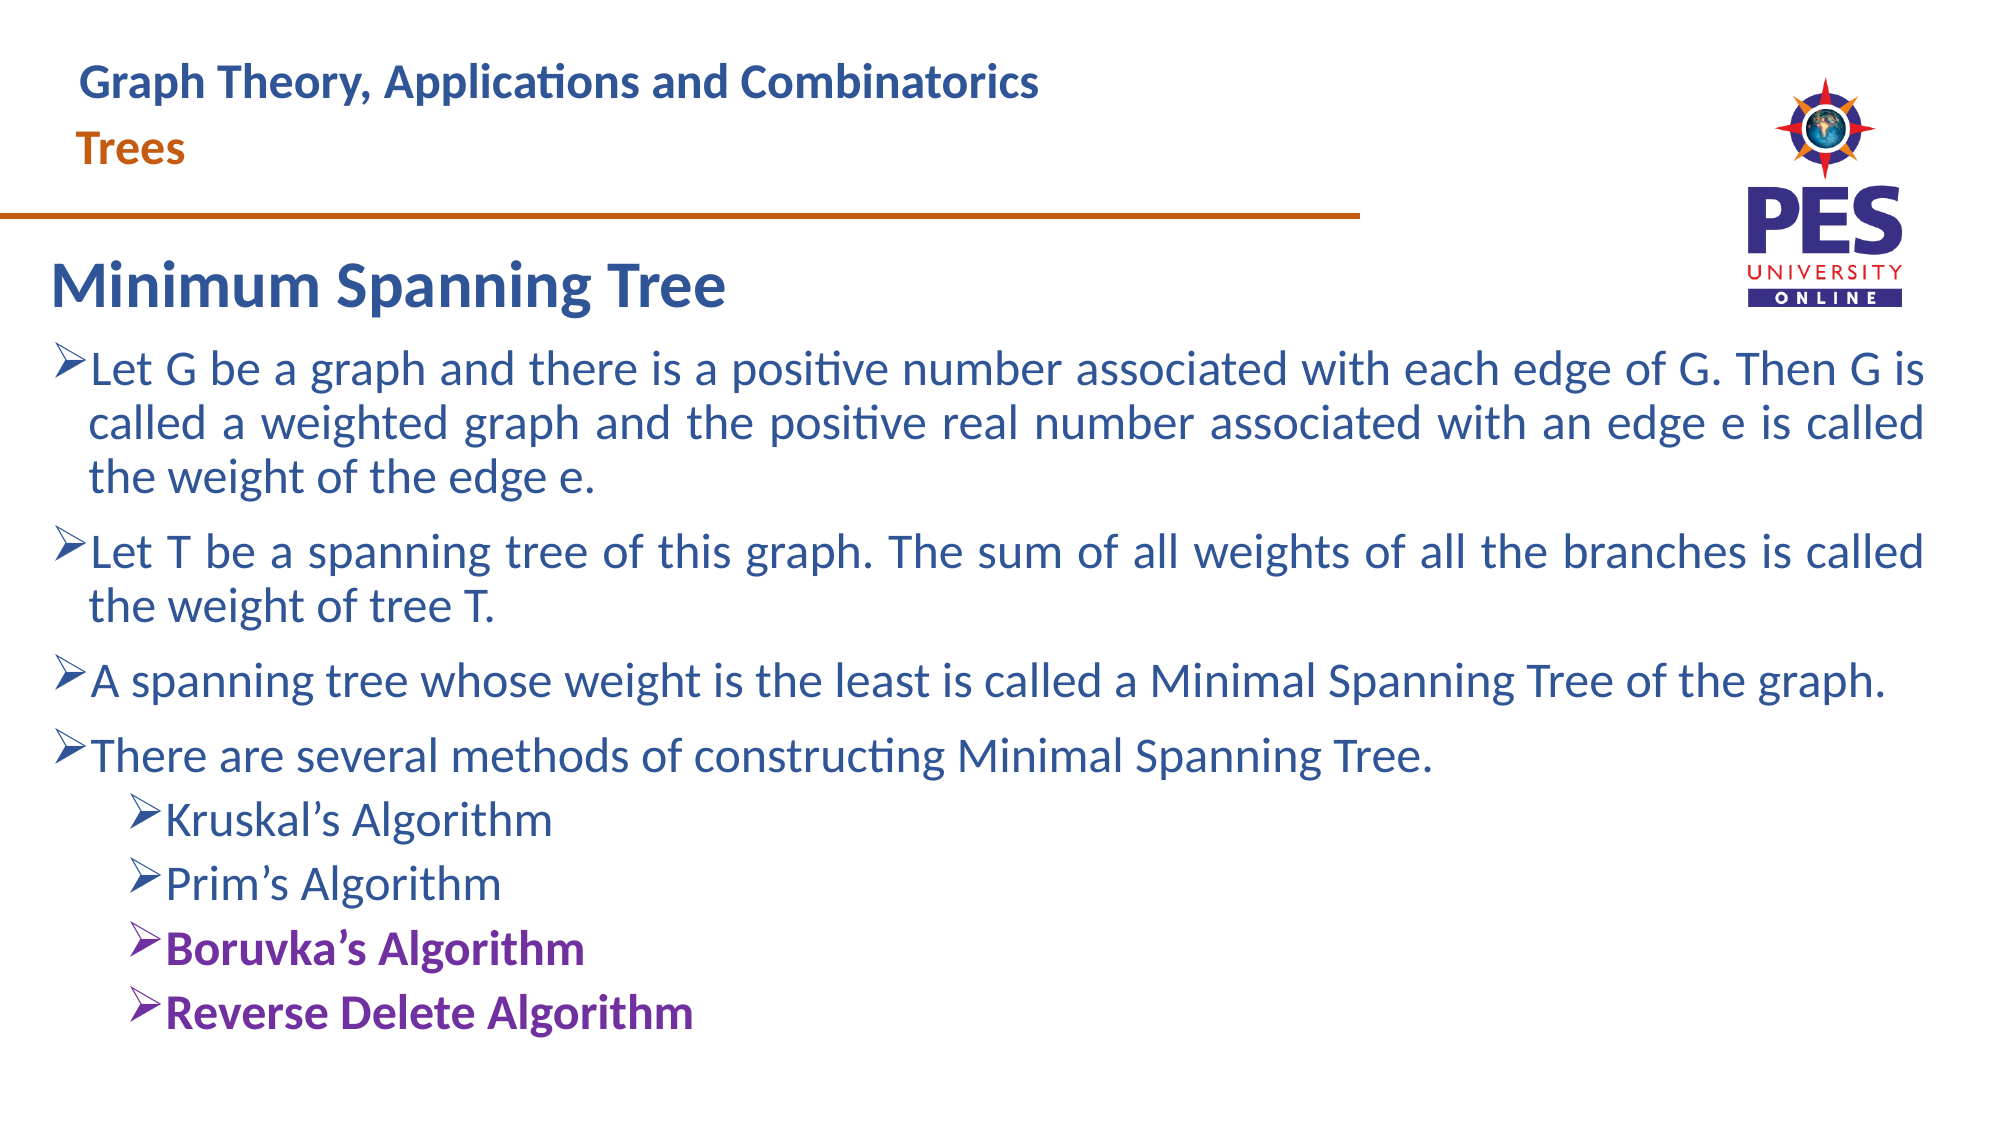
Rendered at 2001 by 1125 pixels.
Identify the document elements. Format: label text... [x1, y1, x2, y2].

picture [1748, 76, 1902, 307]
text_box Graph Theory, Applications and Combinatorics [64, 41, 1295, 117]
list Minimum Spanning Tree Let G be a graph and there is a positive number associated with each edge of G. Then G is called a weighted graph and the positive real number associated with an edge e is called the weight of the edge e. Let T be a spanning tree of this graph. The sum of all weights of all the branches is called the weight of tree T. A spanning tree whose weight is the least is called a Minimal Spanning Tree of the graph. There are several methods of constructing Minimal Spanning Tree. Kruskal’s Algorithm Prim’s Algorithm Boruvka’s Algorithm Reverse Delete Algorithm [35, 242, 1942, 1081]
text_box Trees [60, 106, 1374, 182]
